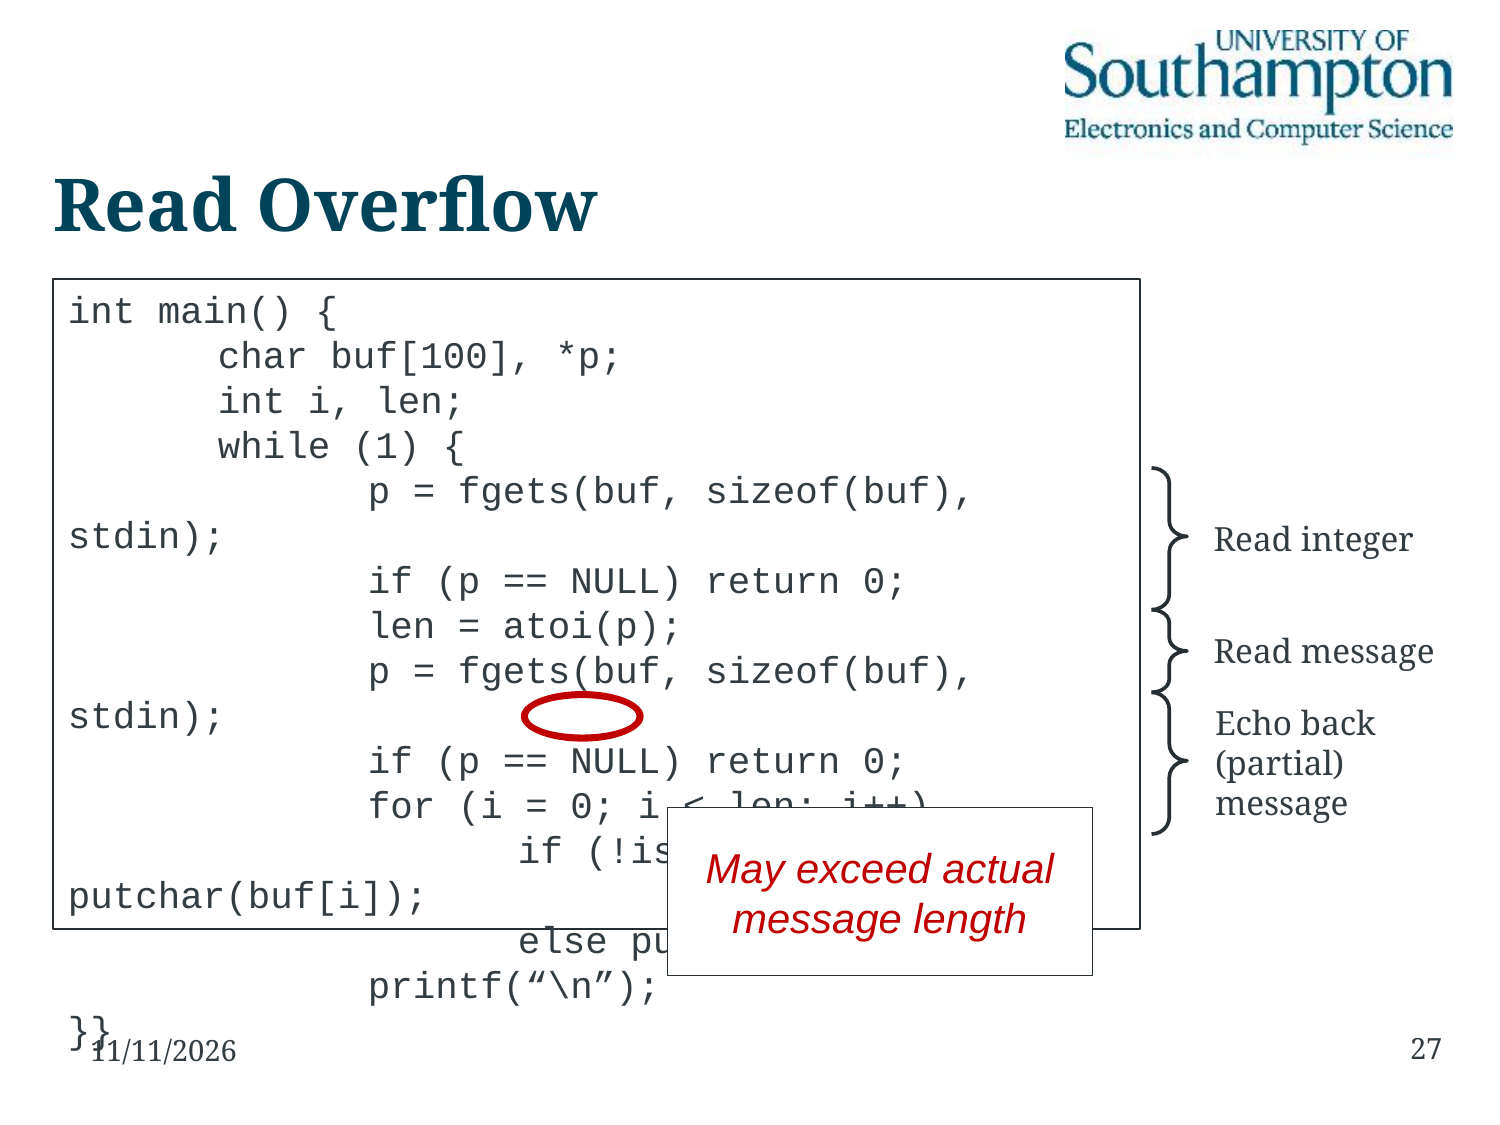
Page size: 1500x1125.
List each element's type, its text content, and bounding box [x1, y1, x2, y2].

text_box Read message [1198, 623, 1450, 678]
text_box [1151, 609, 1188, 692]
list int main() { char buf[100], *p; int i, len; while (1) { p = fgets(buf, sizeof(buf), stdin); if (p == NULL) return 0; len = atoi(p); p = fgets(buf, sizeof(buf), stdin); if (p == NULL) return 0; for (i = 0; i < len; i++) if (!iscntrl(buf[i])) putchar(buf[i]); else putchar(‘.’); printf(“\n”); }} [53, 278, 1140, 929]
text_box [520, 691, 644, 742]
slide_number 27 [1092, 1022, 1443, 1102]
picture [1065, 30, 1453, 185]
text_box [1151, 467, 1188, 610]
title Read Overflow [53, 148, 1447, 256]
text_box May exceed actual message length [667, 807, 1093, 976]
text_box Read integer [1198, 511, 1430, 566]
text_box [1151, 692, 1188, 835]
text_box Echo back (partial) message [1200, 695, 1391, 830]
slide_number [74, 1024, 426, 1103]
